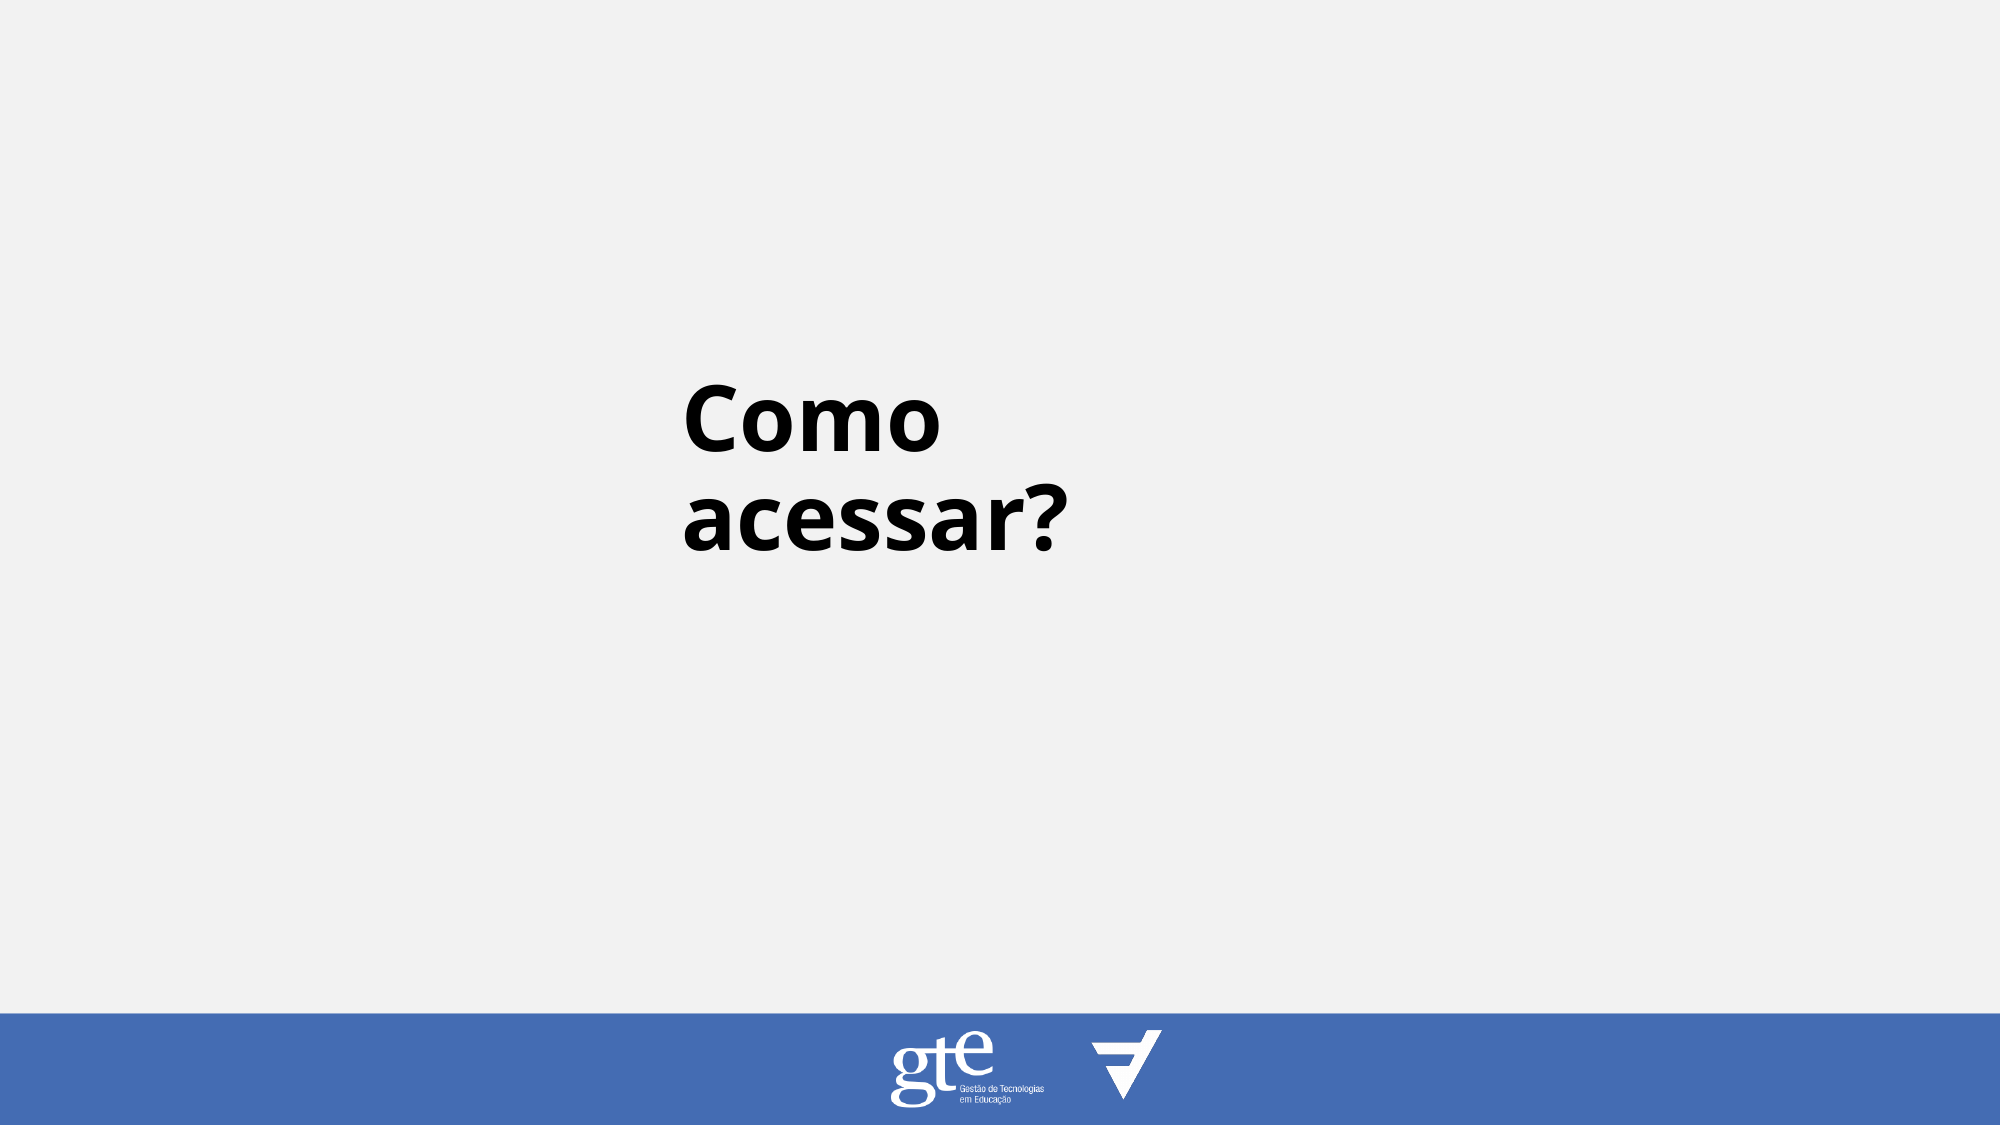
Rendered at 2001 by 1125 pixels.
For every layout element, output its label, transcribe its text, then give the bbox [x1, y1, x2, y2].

picture [890, 1031, 1044, 1108]
picture [1091, 1030, 1162, 1100]
title Como acessar? [666, 381, 1315, 562]
